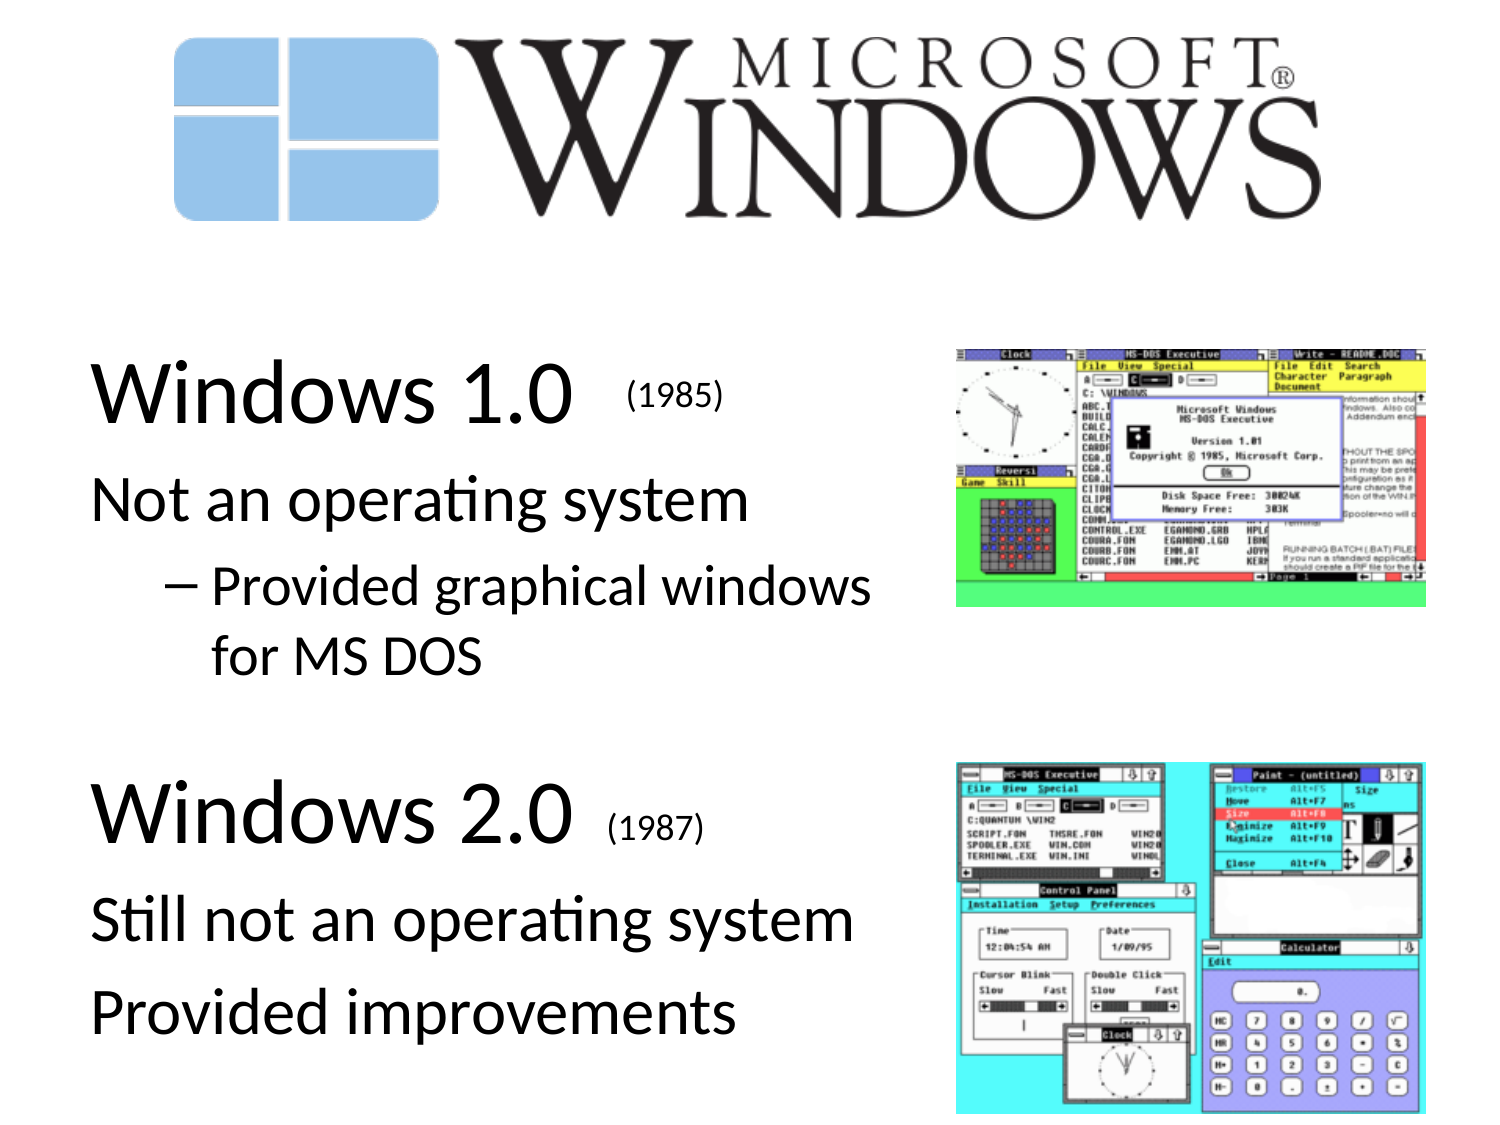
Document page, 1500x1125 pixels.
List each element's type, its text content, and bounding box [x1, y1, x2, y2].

picture [955, 349, 1426, 607]
text_box (1987) [571, 795, 720, 855]
list Windows 1.0 Not an operating system Provided graphical windows for MS DOS Windows 2.0 Still not an operating system Provided improvements [75, 324, 955, 1125]
text_box (1985) [590, 362, 739, 423]
picture [174, 37, 1321, 221]
picture [955, 762, 1426, 1115]
